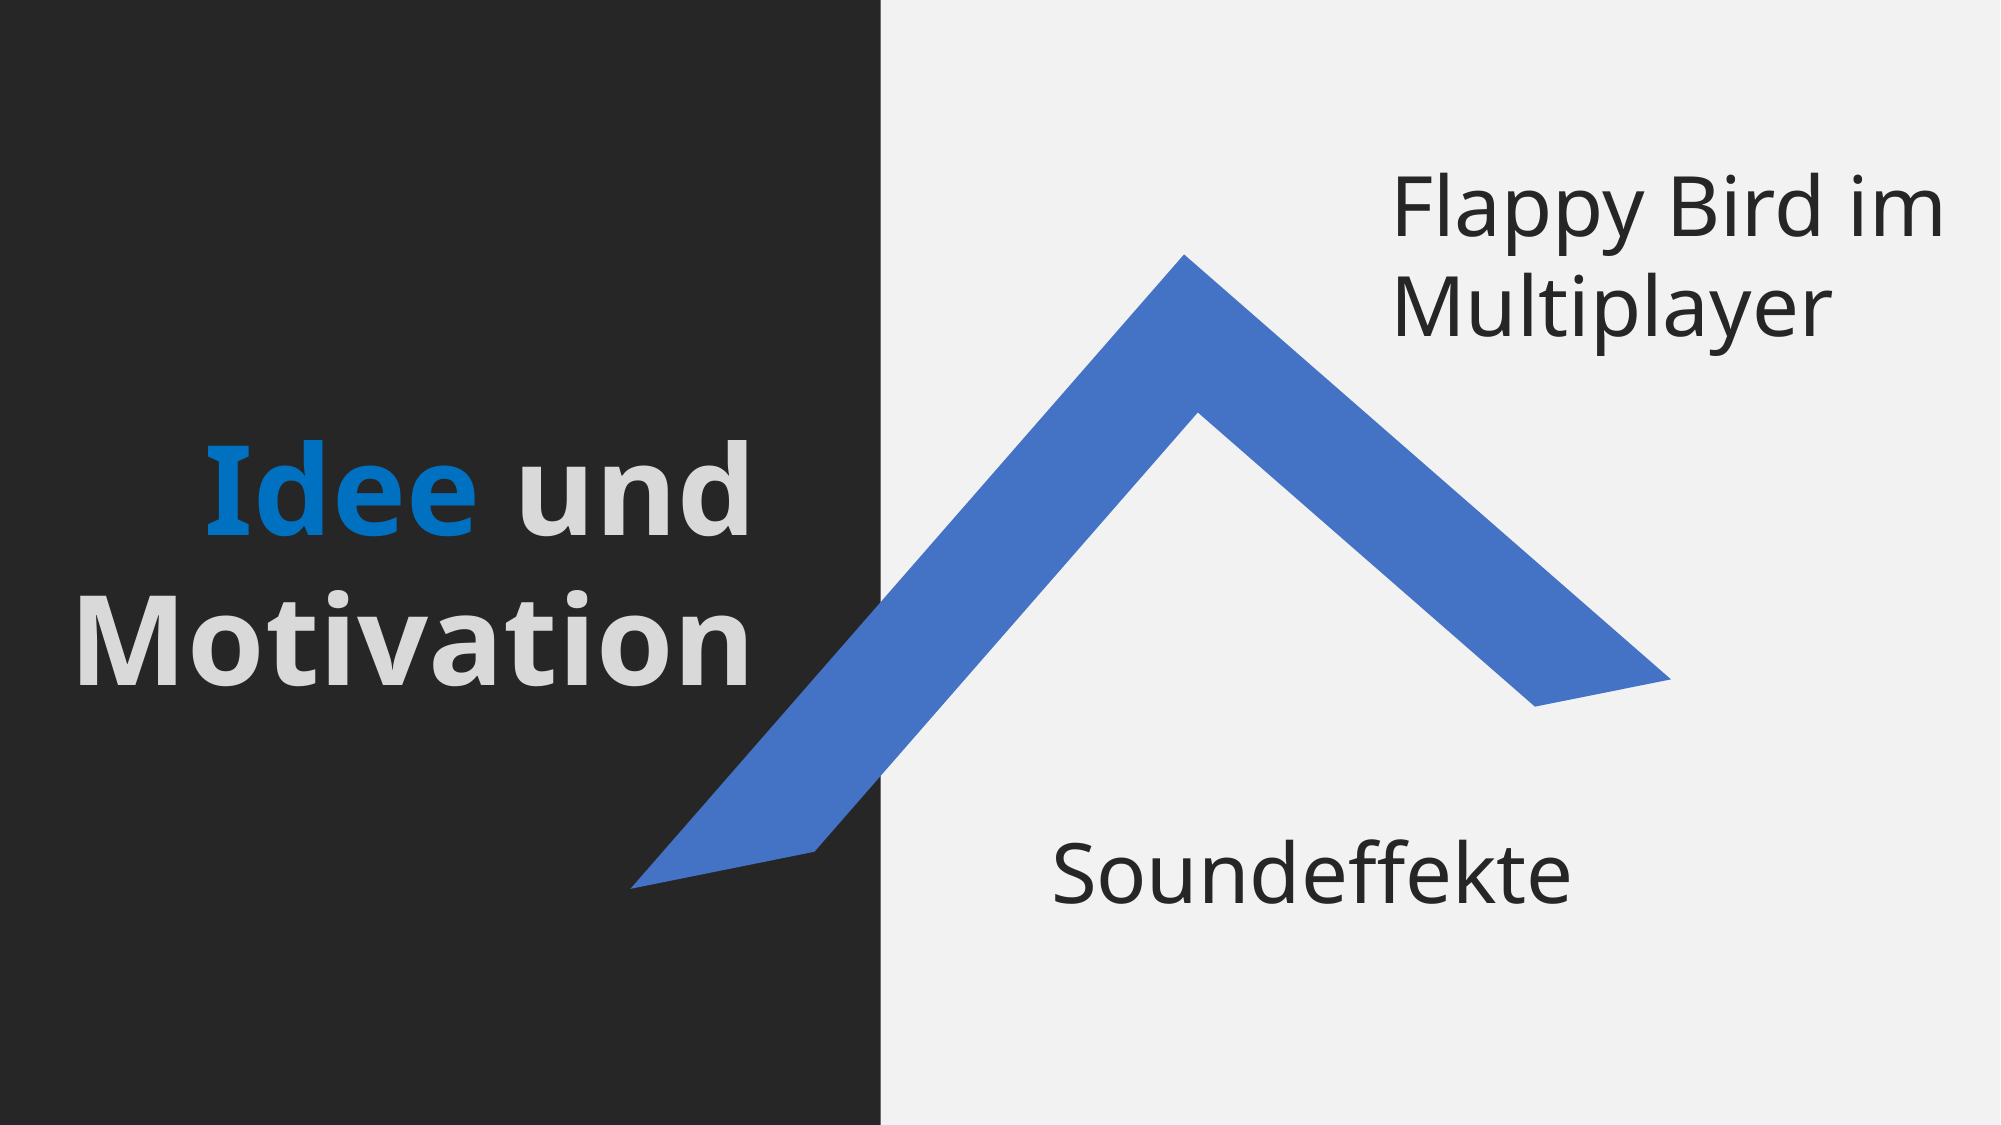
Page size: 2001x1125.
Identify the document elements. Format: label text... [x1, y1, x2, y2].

text_box Flappy Bird im Multiplayer [1375, 145, 1967, 361]
text_box [0, 0, 882, 1125]
text_box Idee und Motivation [0, 403, 772, 719]
text_box Soundeffekte [1036, 812, 1758, 928]
text_box [627, 252, 1674, 891]
